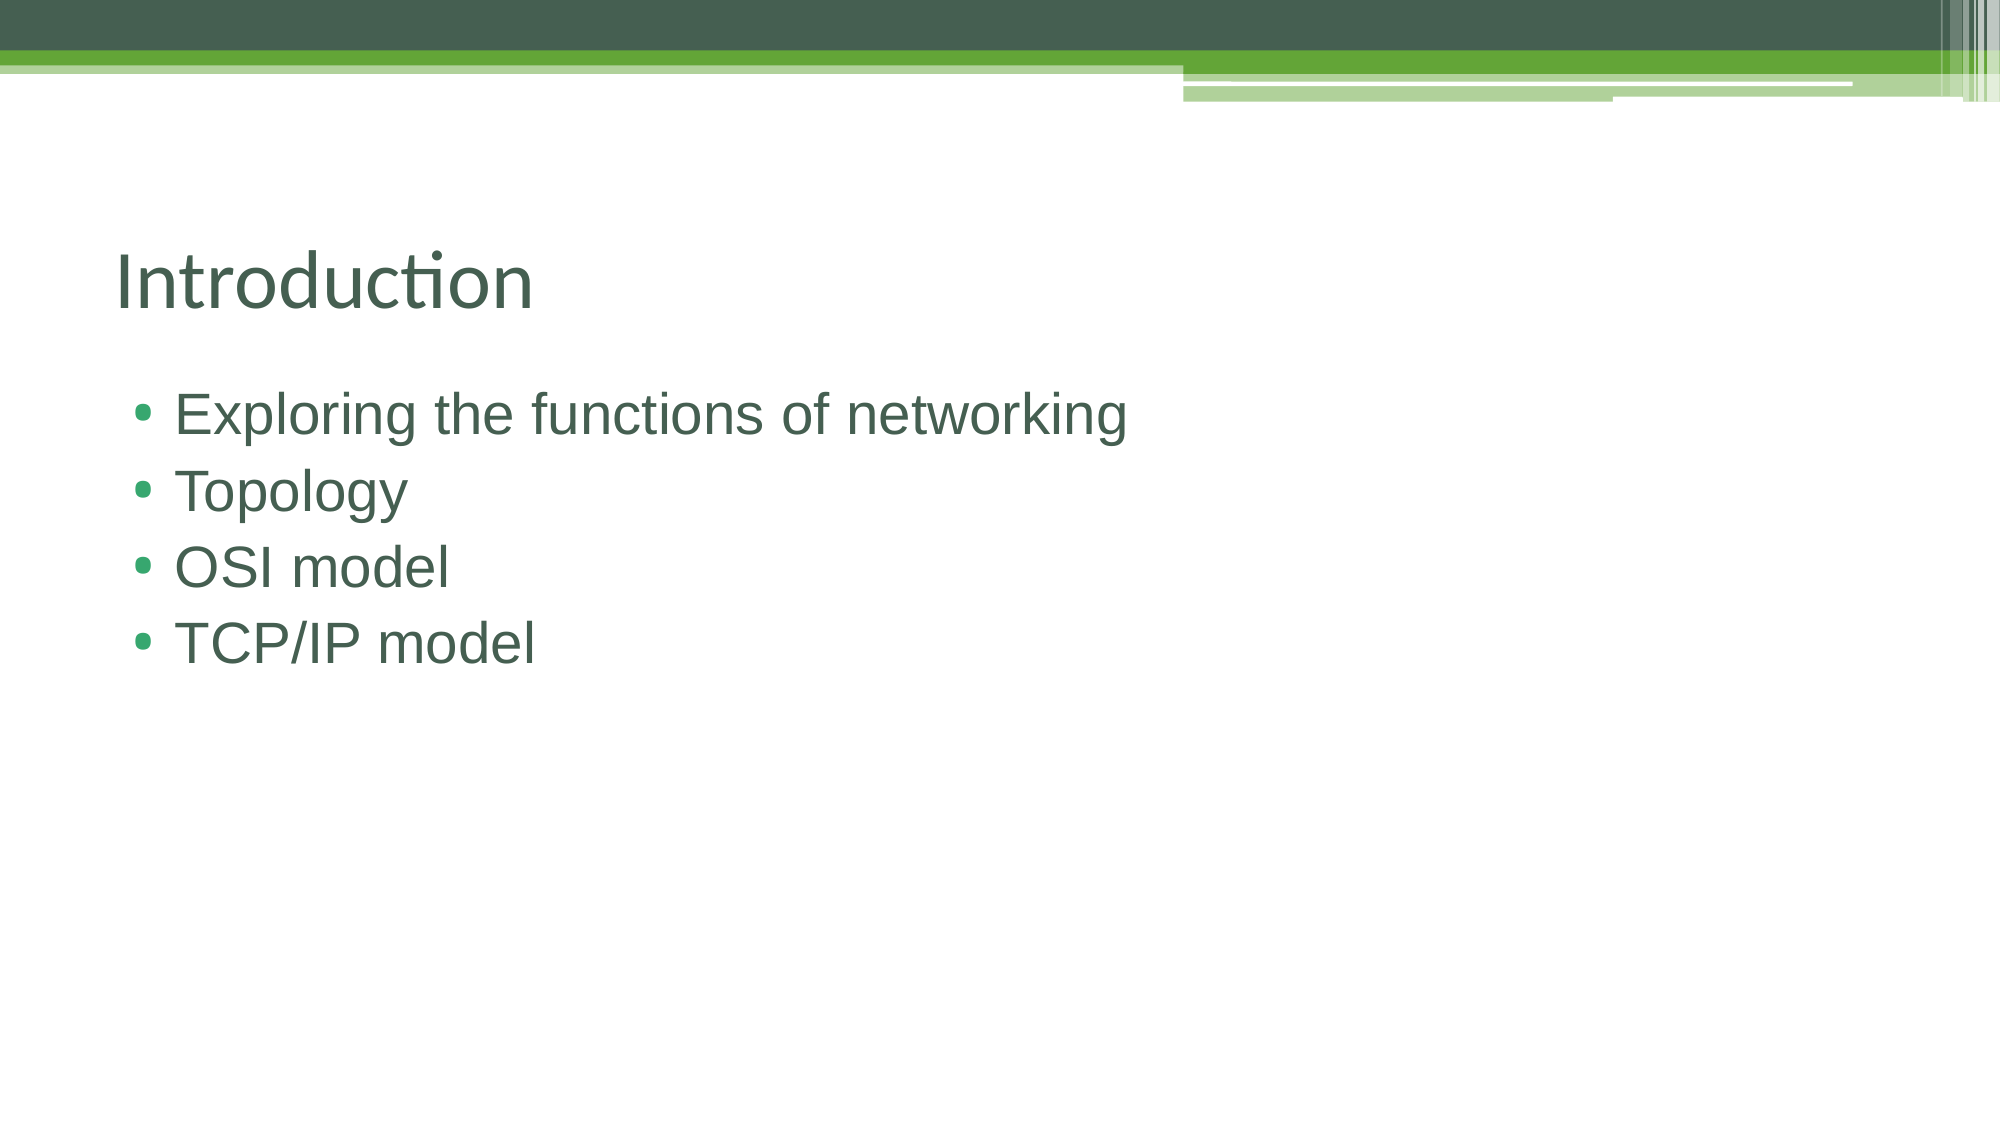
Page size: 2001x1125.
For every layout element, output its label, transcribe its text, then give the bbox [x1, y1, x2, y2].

title Introduction [99, 187, 1900, 363]
list Exploring the functions of networking Topology OSI model TCP/IP model [99, 368, 1900, 1079]
